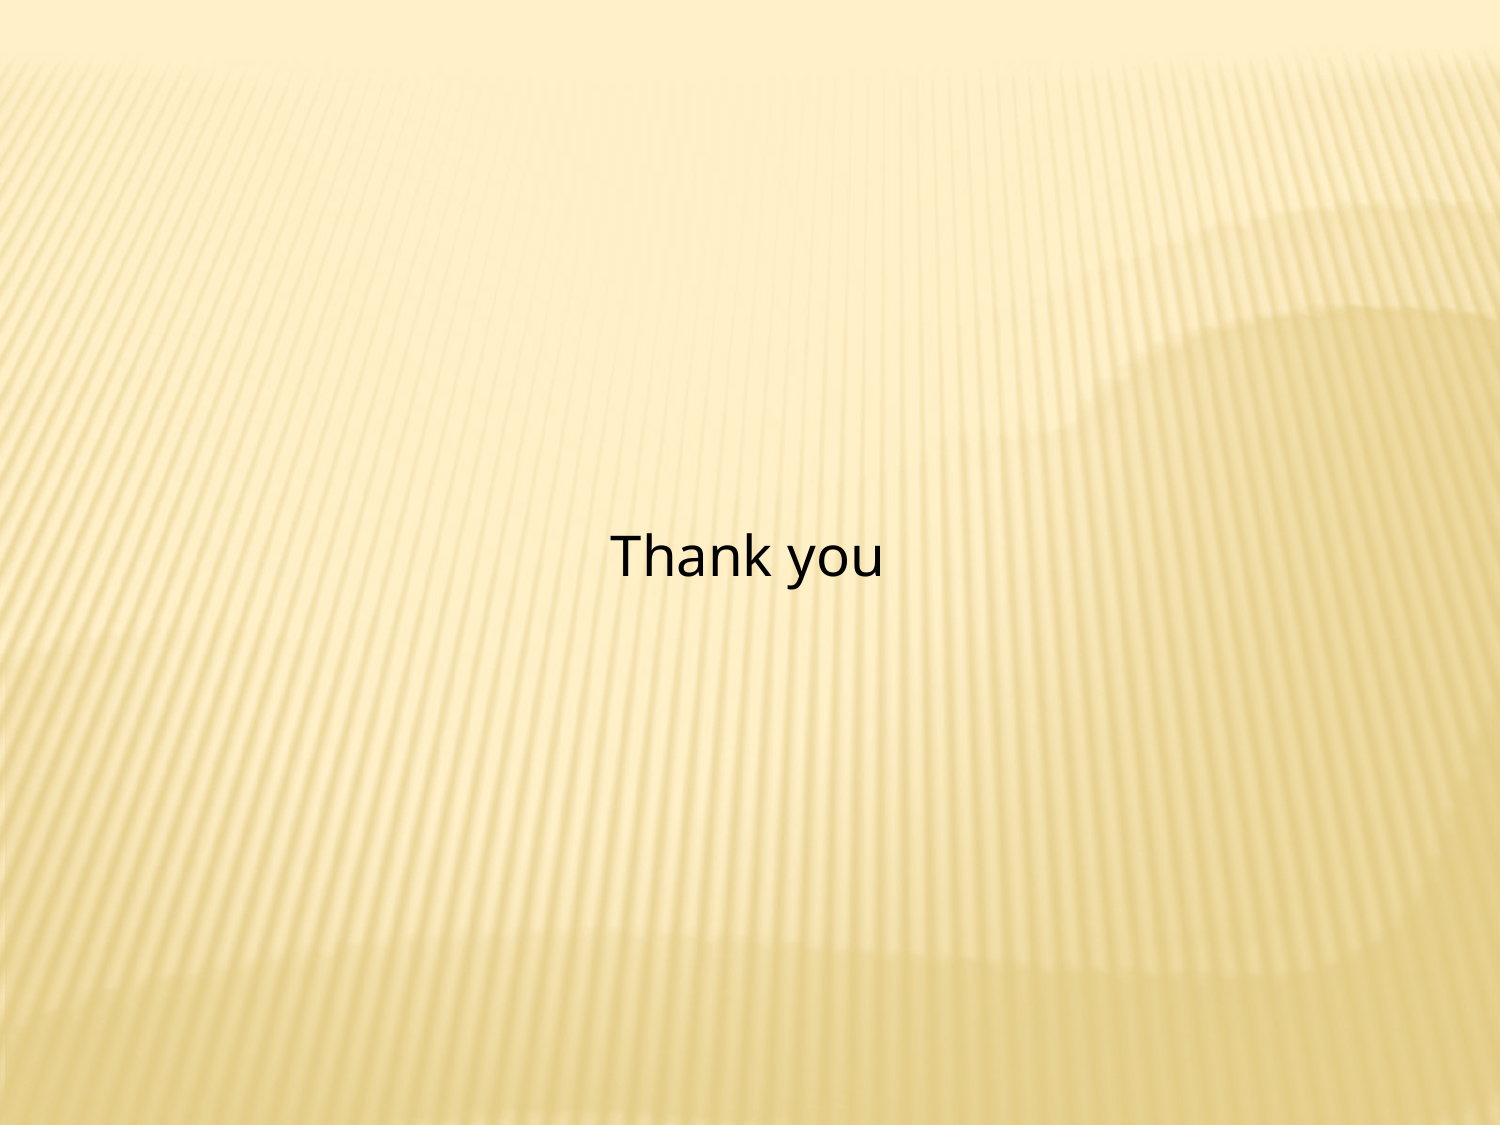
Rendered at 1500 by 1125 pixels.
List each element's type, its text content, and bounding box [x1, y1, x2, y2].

text_box Thank you [596, 512, 901, 595]
